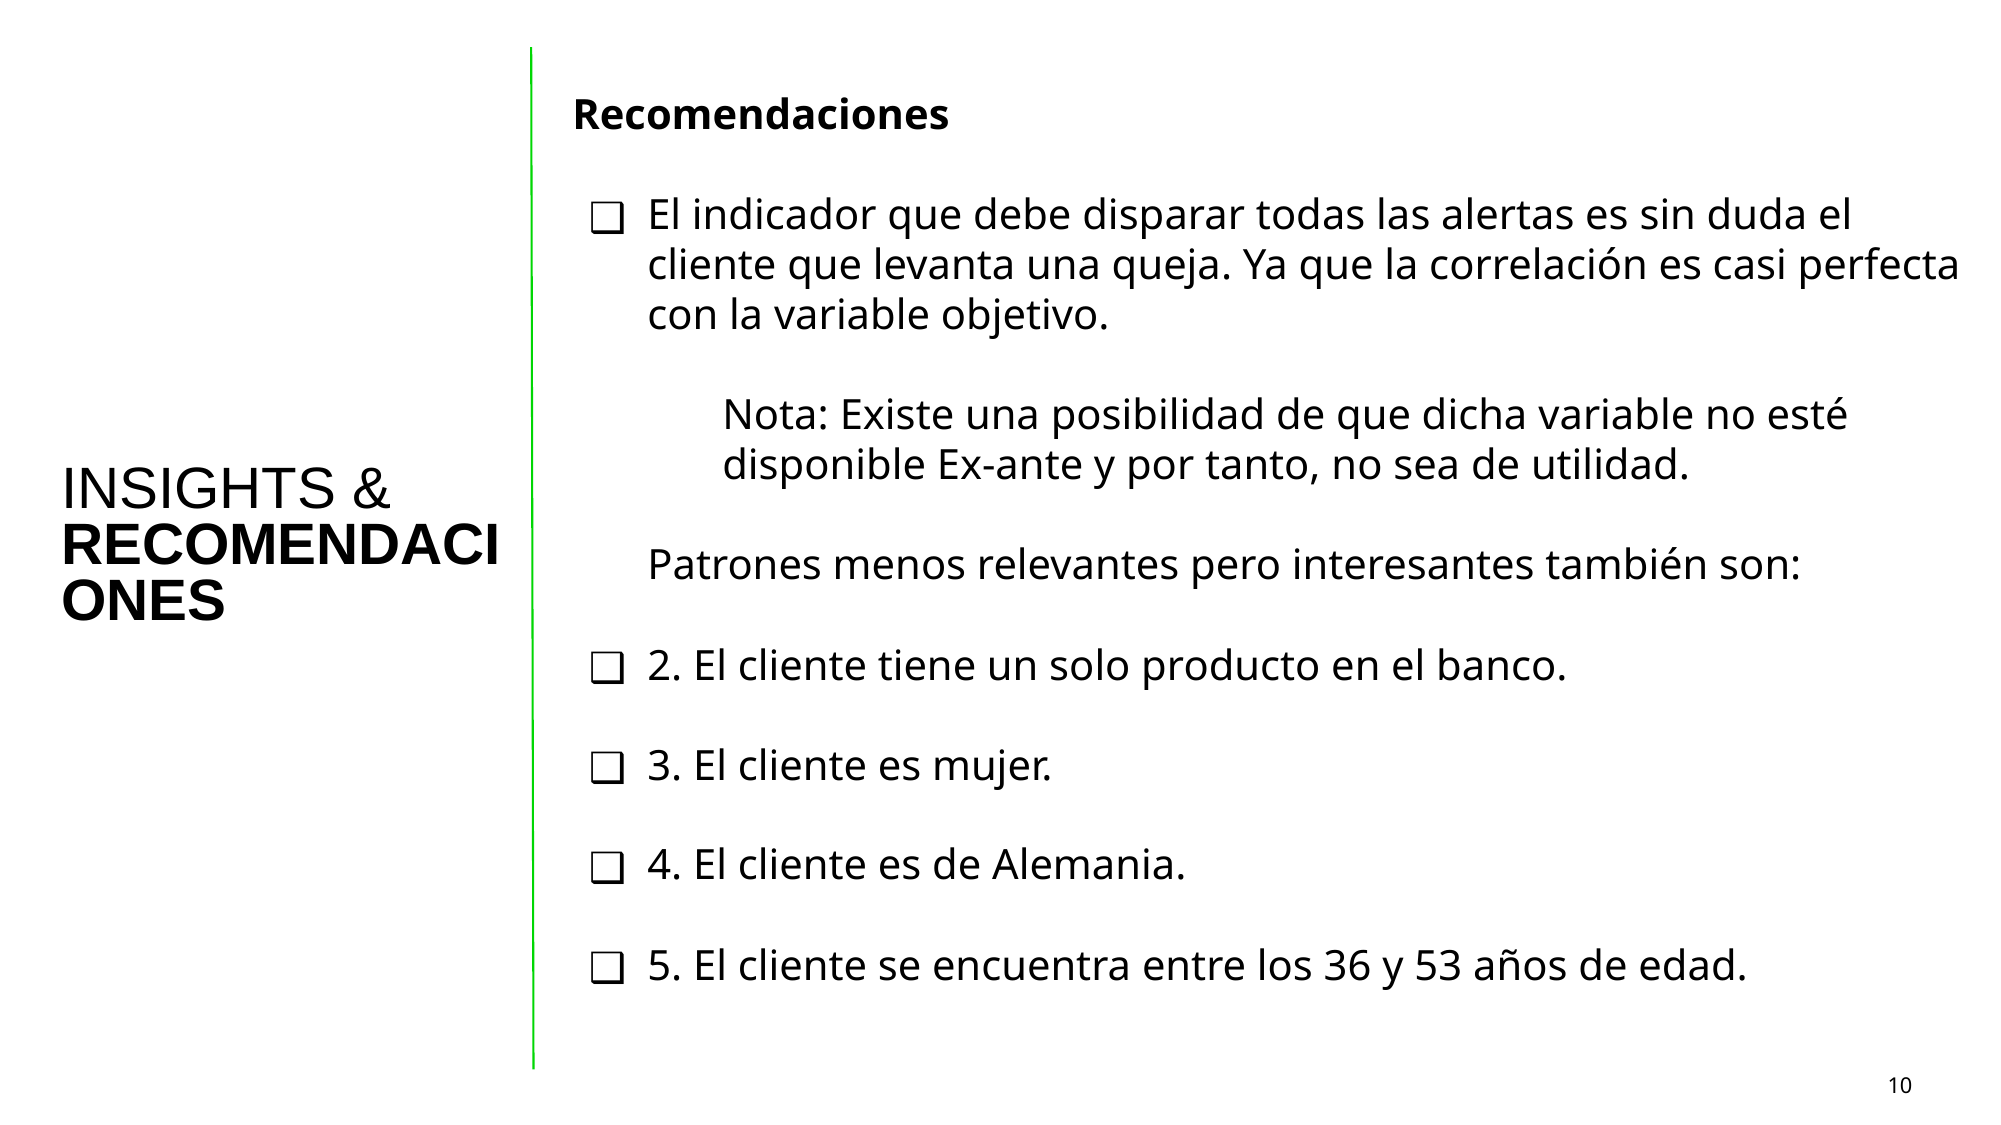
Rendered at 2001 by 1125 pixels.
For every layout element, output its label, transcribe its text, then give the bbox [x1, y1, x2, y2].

text_box Recomendaciones El indicador que debe disparar todas las alertas es sin duda el cliente que levanta una queja. Ya que la correlación es casi perfecta con la variable objetivo. Nota: Existe una posibilidad de que dicha variable no esté disponible Ex-ante y por tanto, no sea de utilidad. Patrones menos relevantes pero interesantes también son: 2. El cliente tiene un solo producto en el banco. 3. El cliente es mujer. 4. El cliente es de Alemania. 5. El cliente se encuentra entre los 36 y 53 años de edad. [557, 80, 1978, 1016]
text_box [530, 46, 534, 1070]
text_box INSIGHTS & RECOMENDACIONES [61, 463, 508, 632]
text_box ‹#› [1887, 1069, 2000, 1104]
